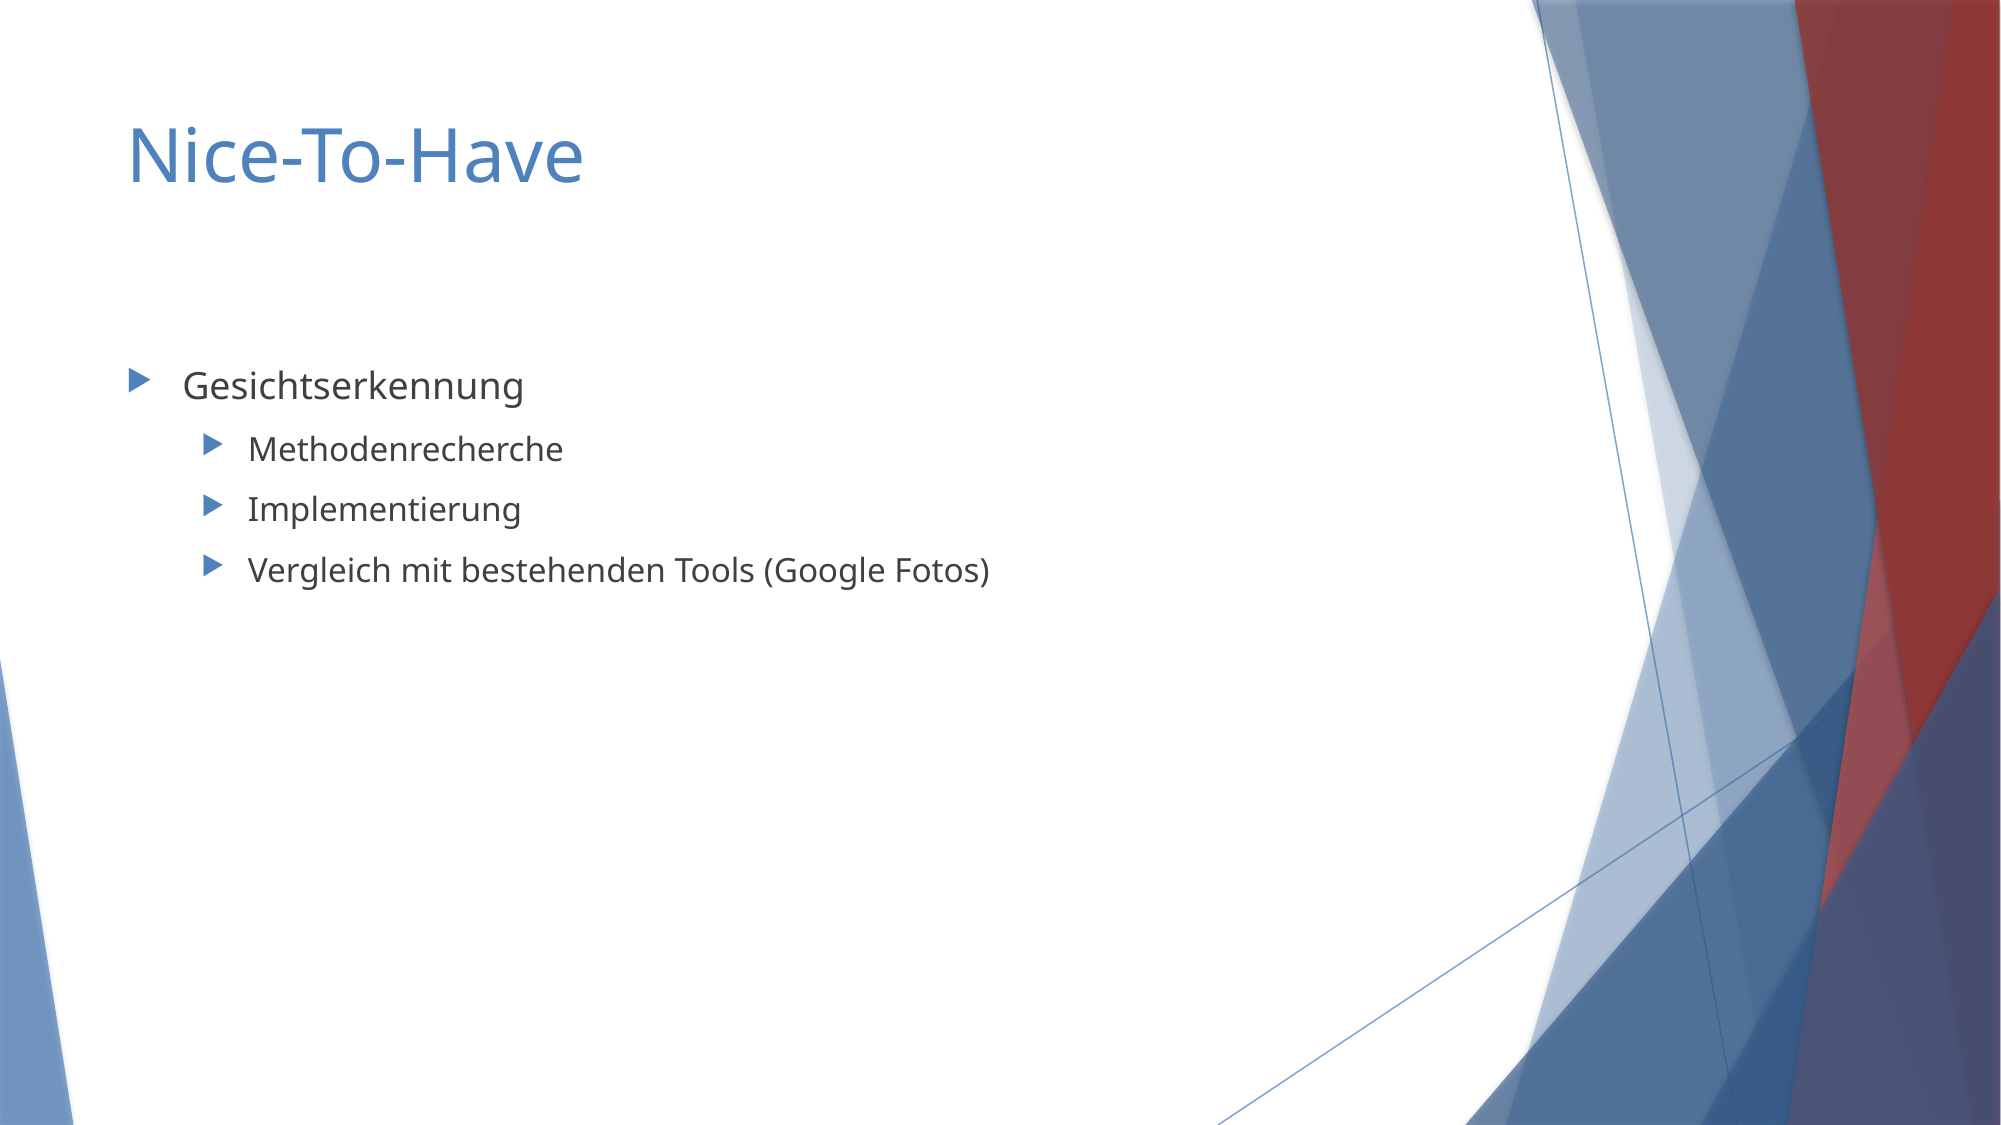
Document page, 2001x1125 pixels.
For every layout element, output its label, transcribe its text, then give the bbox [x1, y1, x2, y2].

title Nice-To-Have [111, 99, 1522, 317]
list Gesichtserkennung Methodenrecherche Implementierung Vergleich mit bestehenden Tools (Google Fotos) [111, 354, 1522, 992]
